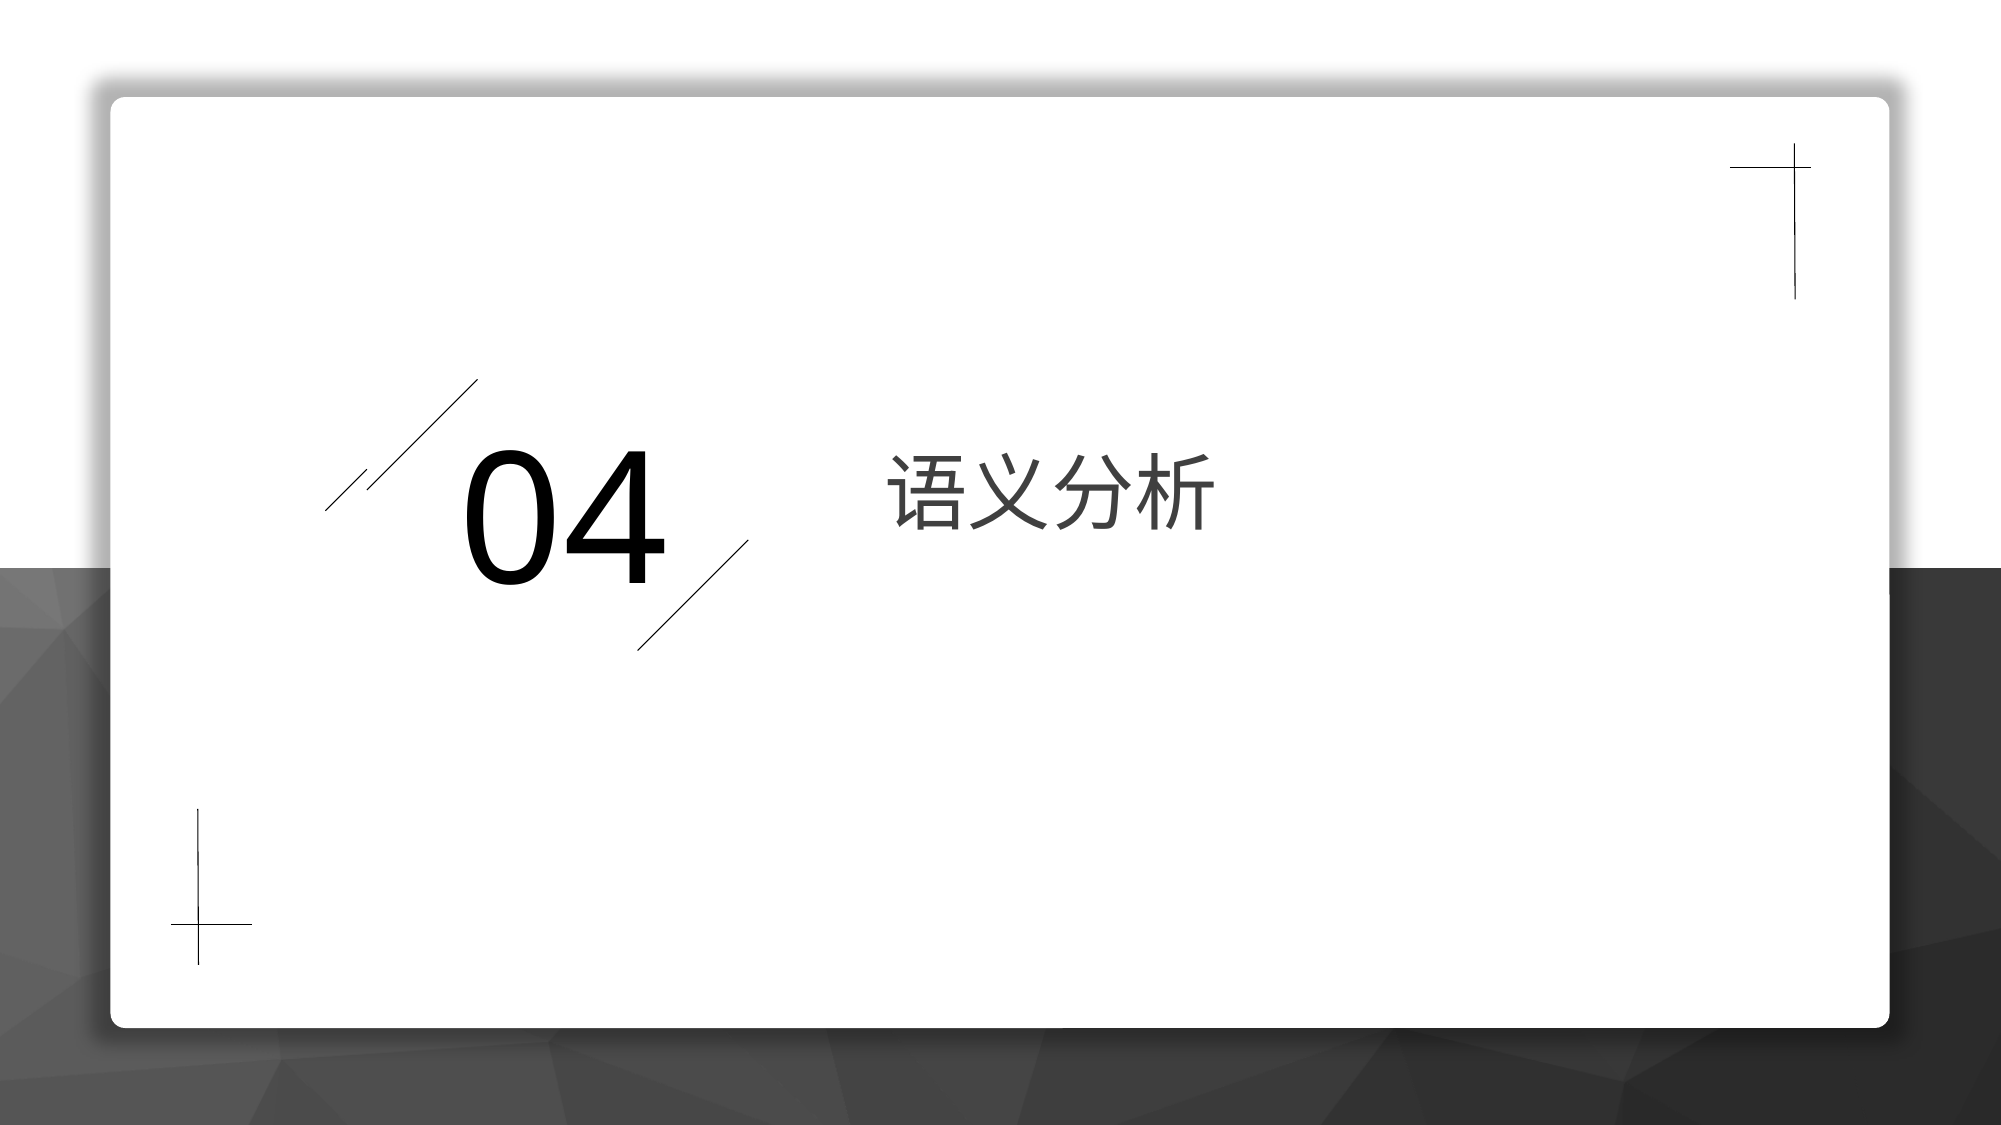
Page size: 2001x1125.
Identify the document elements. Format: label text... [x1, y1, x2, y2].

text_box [366, 379, 478, 490]
text_box [109, 95, 1891, 568]
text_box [637, 539, 749, 651]
text_box 04 [422, 393, 704, 568]
picture [0, 568, 2001, 1125]
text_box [325, 469, 367, 511]
text_box 语义分析 [870, 432, 1596, 548]
